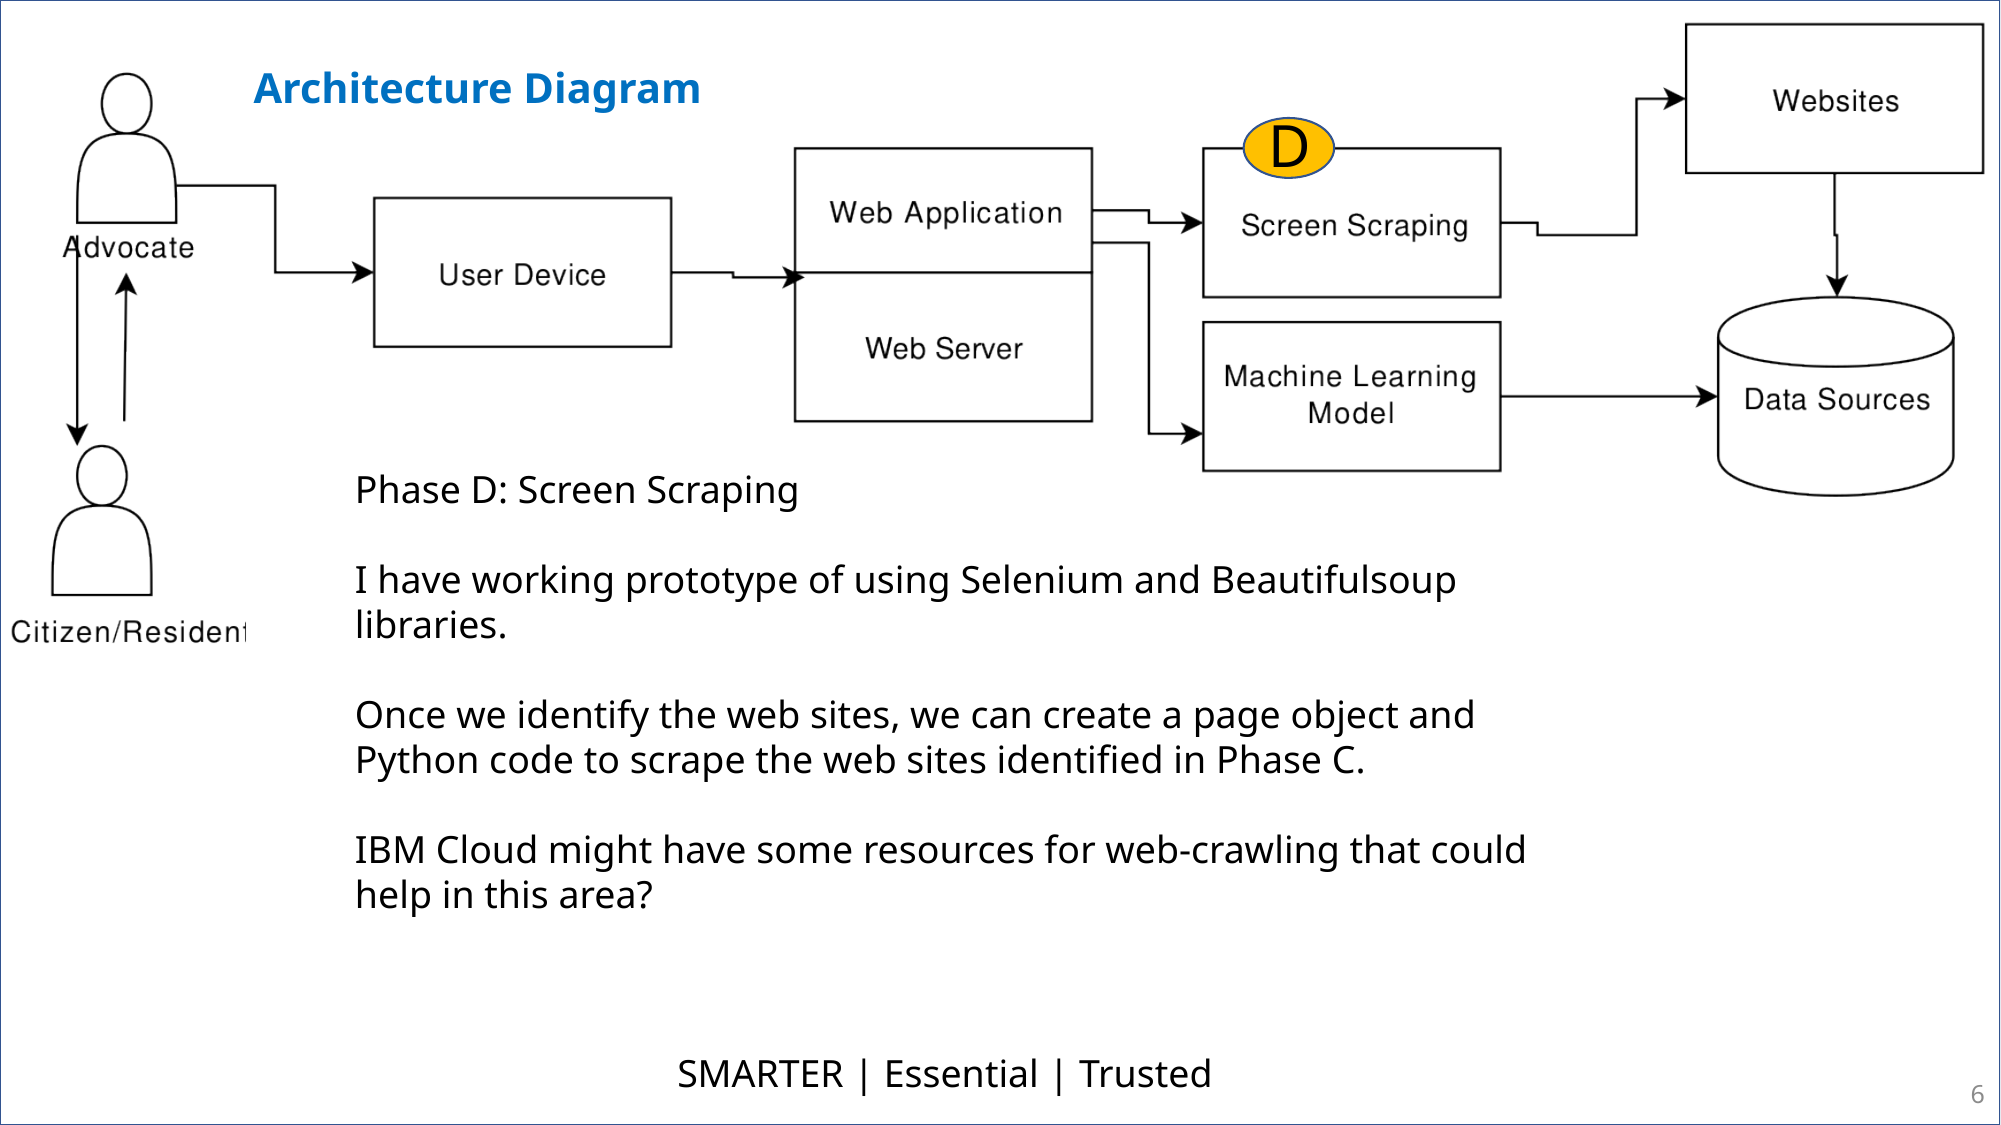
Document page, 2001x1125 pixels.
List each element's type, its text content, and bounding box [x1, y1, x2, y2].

title Architecture Diagram [238, 59, 1591, 120]
text_box Phase D: Screen Scraping I have working prototype of using Selenium and Beautifulsoup libraries. Once we identify the web sites, we can create a page object and Python code to scrape the web sites identified in Phase C. IBM Cloud might have some resources for web-crawling that could help in this area? [340, 458, 1591, 924]
footer SMARTER | Essential | Trusted [662, 1042, 1338, 1103]
picture [0, 4, 2000, 664]
slide_number 6 [1926, 1065, 2000, 1125]
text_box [1243, 101, 1335, 188]
